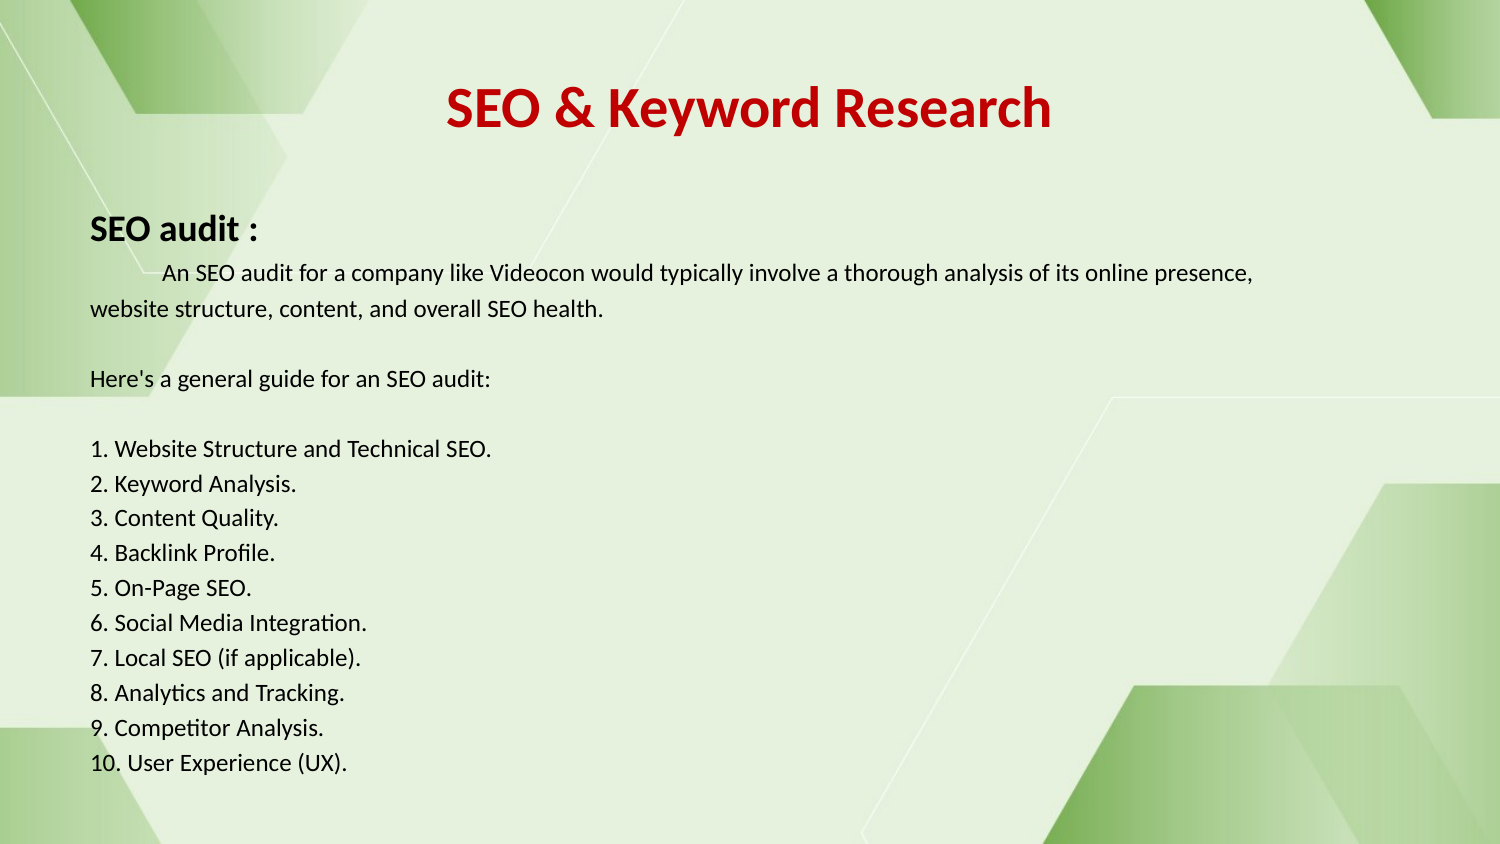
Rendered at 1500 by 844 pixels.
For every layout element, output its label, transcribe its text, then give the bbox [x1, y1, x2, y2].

title SEO & Keyword Research [75, 33, 1425, 175]
list SEO audit : An SEO audit for a company like Videocon would typically involve a thorough analysis of its online presence, website structure, content, and overall SEO health. Here's a general guide for an SEO audit: 1. Website Structure and Technical SEO. 2. Keyword Analysis. 3. Content Quality. 4. Backlink Profile. 5. On-Page SEO. 6. Social Media Integration. 7. Local SEO (if applicable). 8. Analytics and Tracking. 9. Competitor Analysis. 10. User Experience (UX). [75, 196, 1425, 797]
picture [0, 0, 1500, 844]
